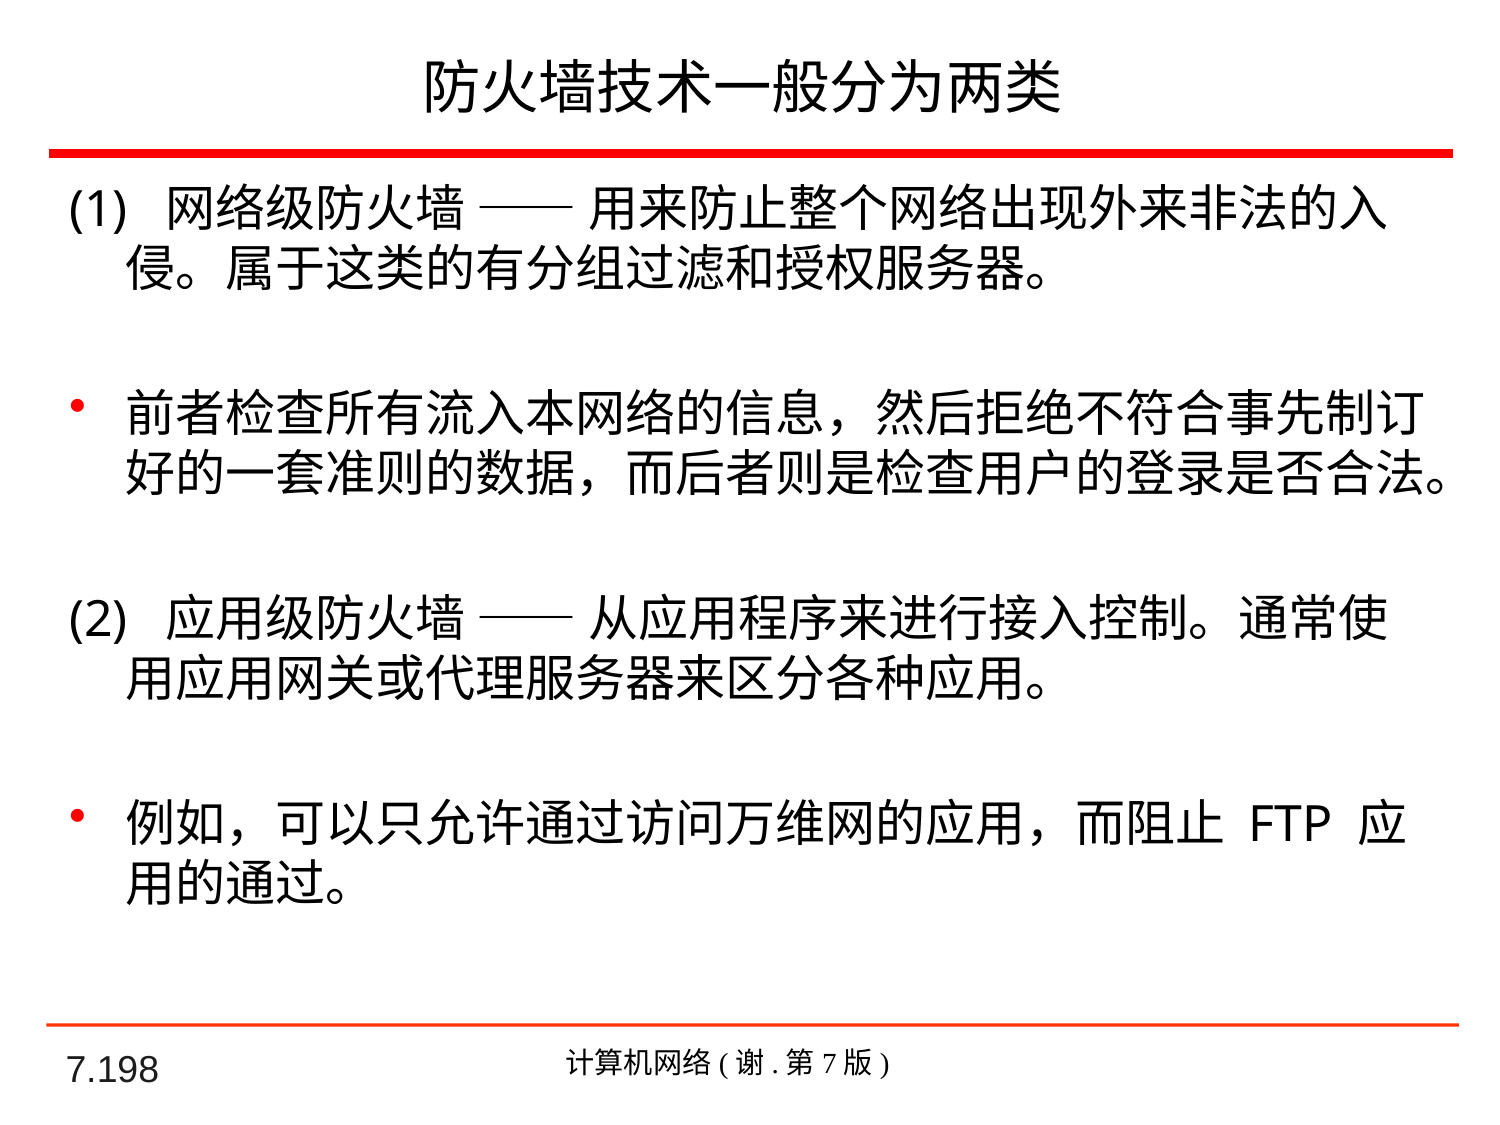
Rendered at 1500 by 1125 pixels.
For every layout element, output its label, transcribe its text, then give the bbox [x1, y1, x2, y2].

list (1) 网络级防火墙 —— 用来防止整个网络出现外来非法的入侵。属于这类的有分组过滤和授权服务器。 前者检查所有流入本网络的信息，然后拒绝不符合事先制订好的一套准则的数据，而后者则是检查用户的登录是否合法。 (2) 应用级防火墙 —— 从应用程序来进行接入控制。通常使用应用网关或代理服务器来区分各种应用。 例如，可以只允许通过访问万维网的应用，而阻止 FTP 应用的通过。 [53, 168, 1447, 1014]
title 防火墙技术一般分为两类 [58, 33, 1440, 137]
